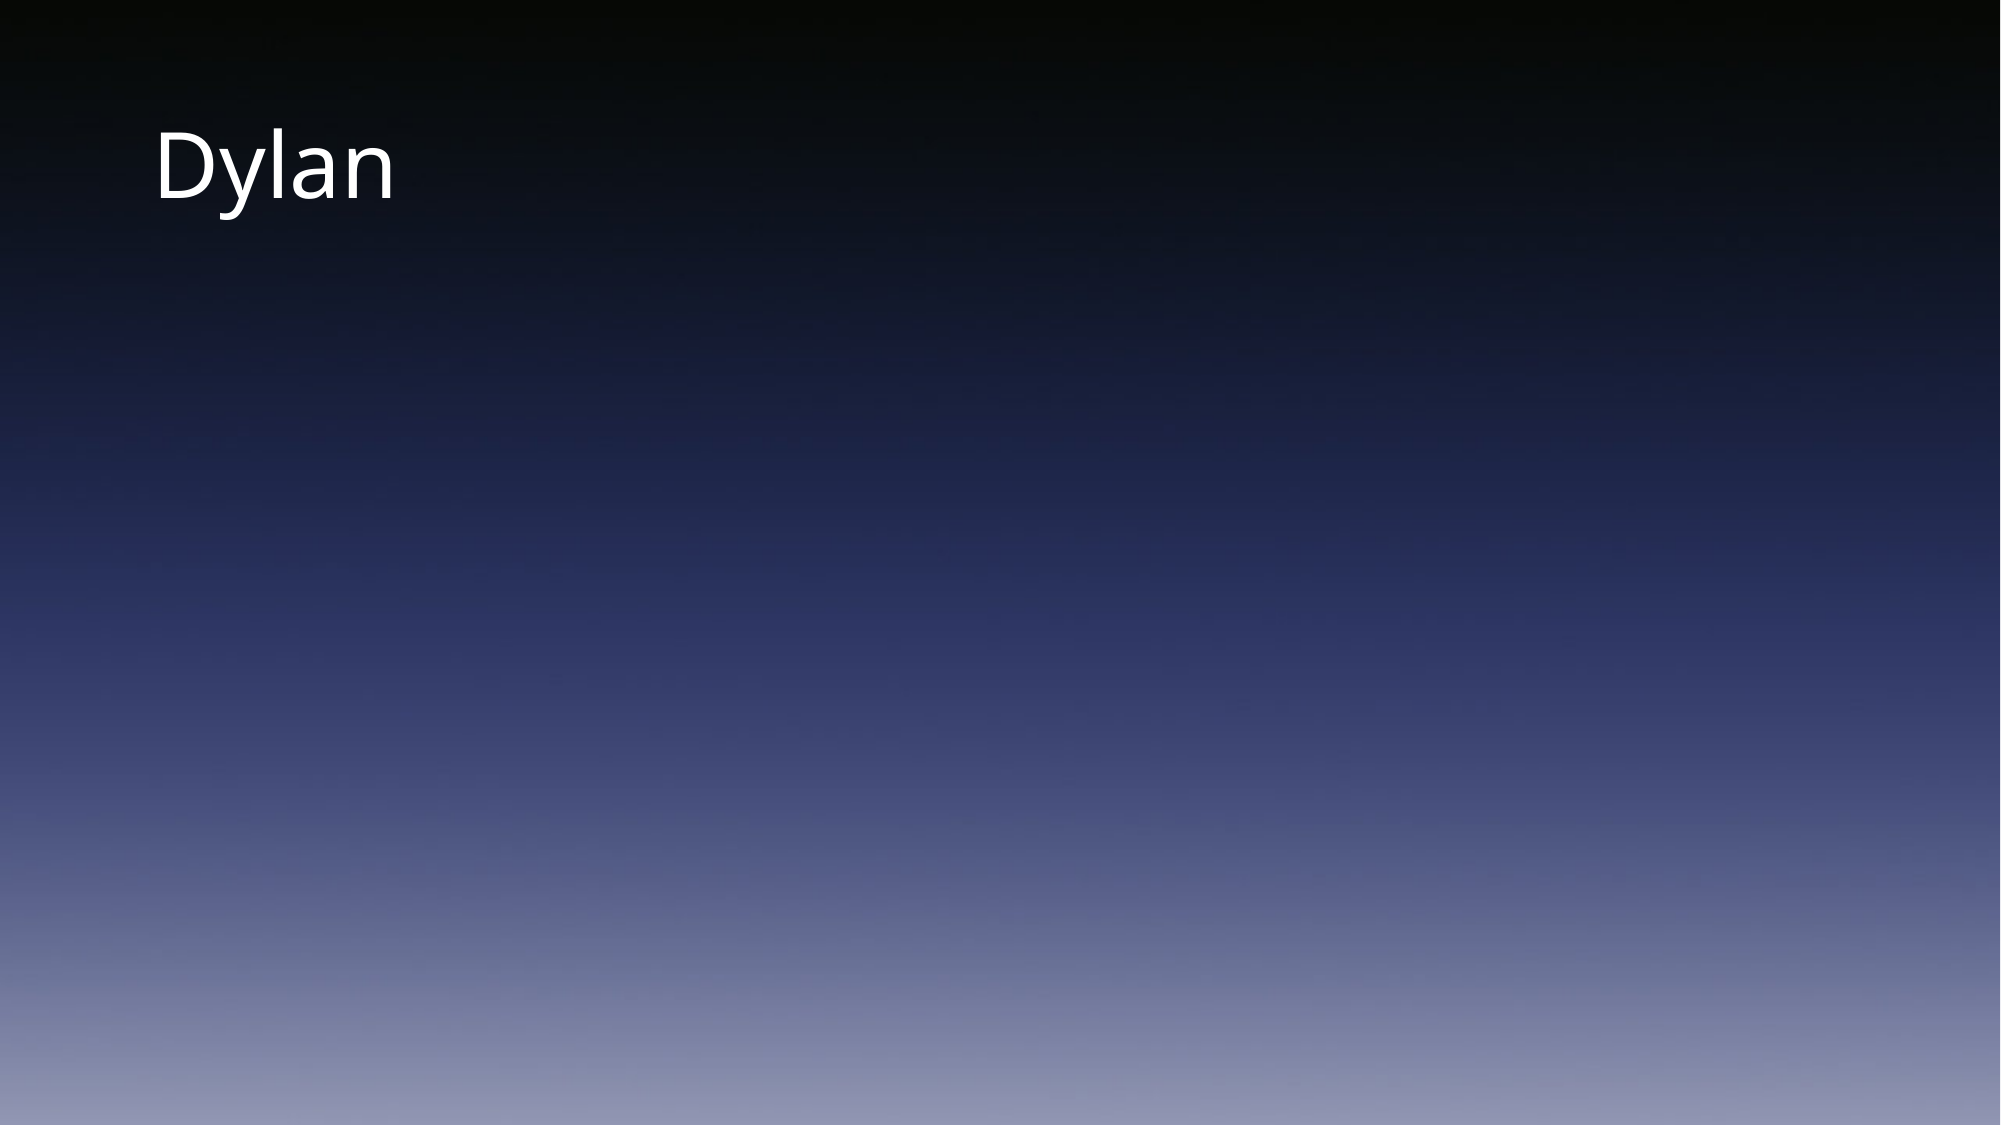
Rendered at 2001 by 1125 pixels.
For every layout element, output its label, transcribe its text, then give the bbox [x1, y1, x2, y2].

picture [0, 0, 2001, 1125]
title Dylan [137, 59, 1863, 278]
